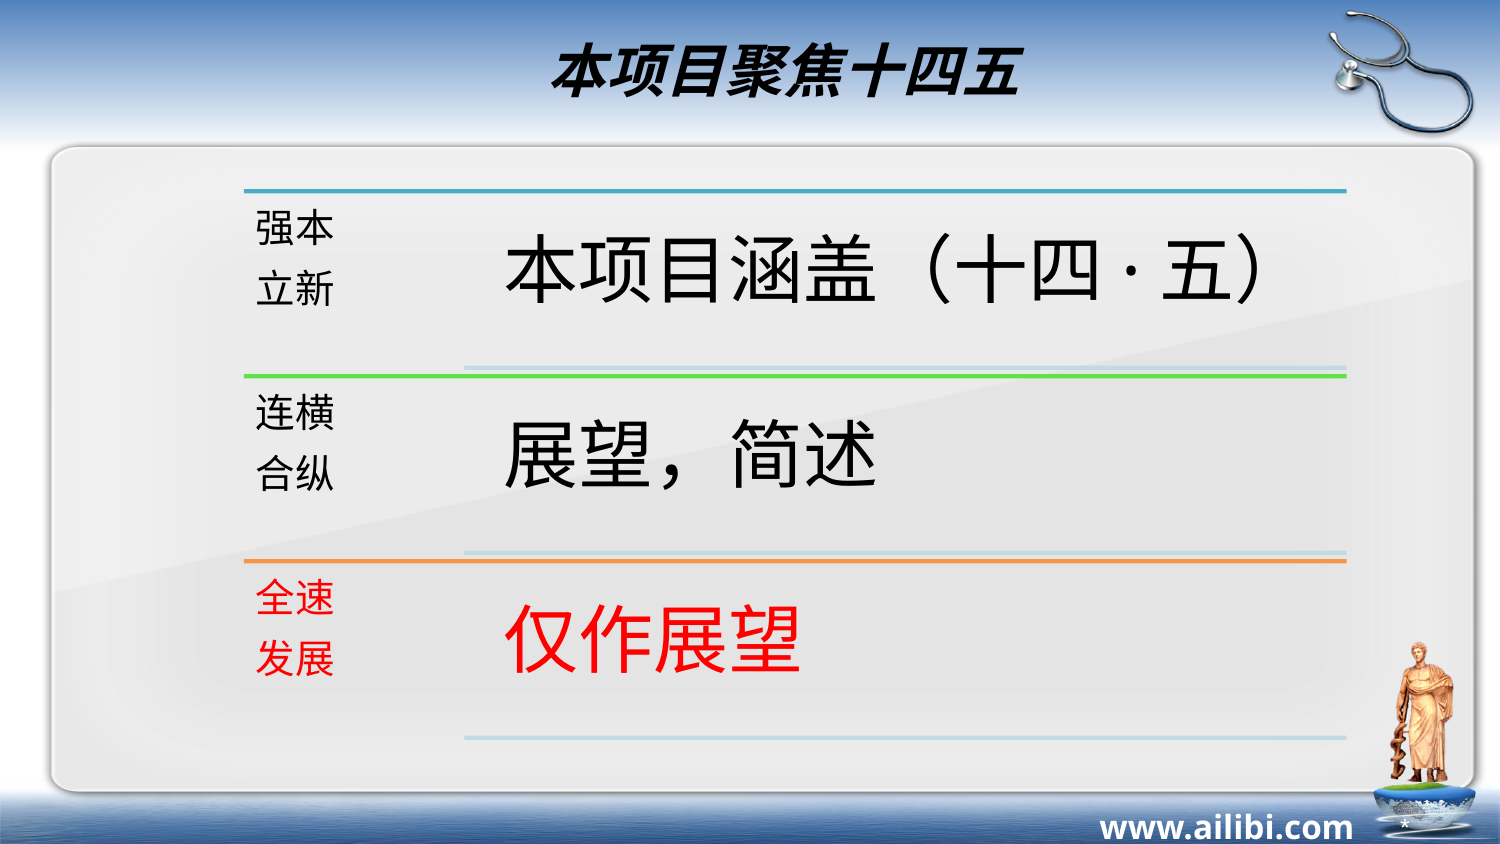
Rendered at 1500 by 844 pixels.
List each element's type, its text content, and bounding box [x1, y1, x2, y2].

slide_number * [1074, 804, 1425, 835]
picture [0, 0, 1500, 844]
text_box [243, 190, 1347, 747]
title 本项目聚焦十四五 [329, 15, 1239, 123]
